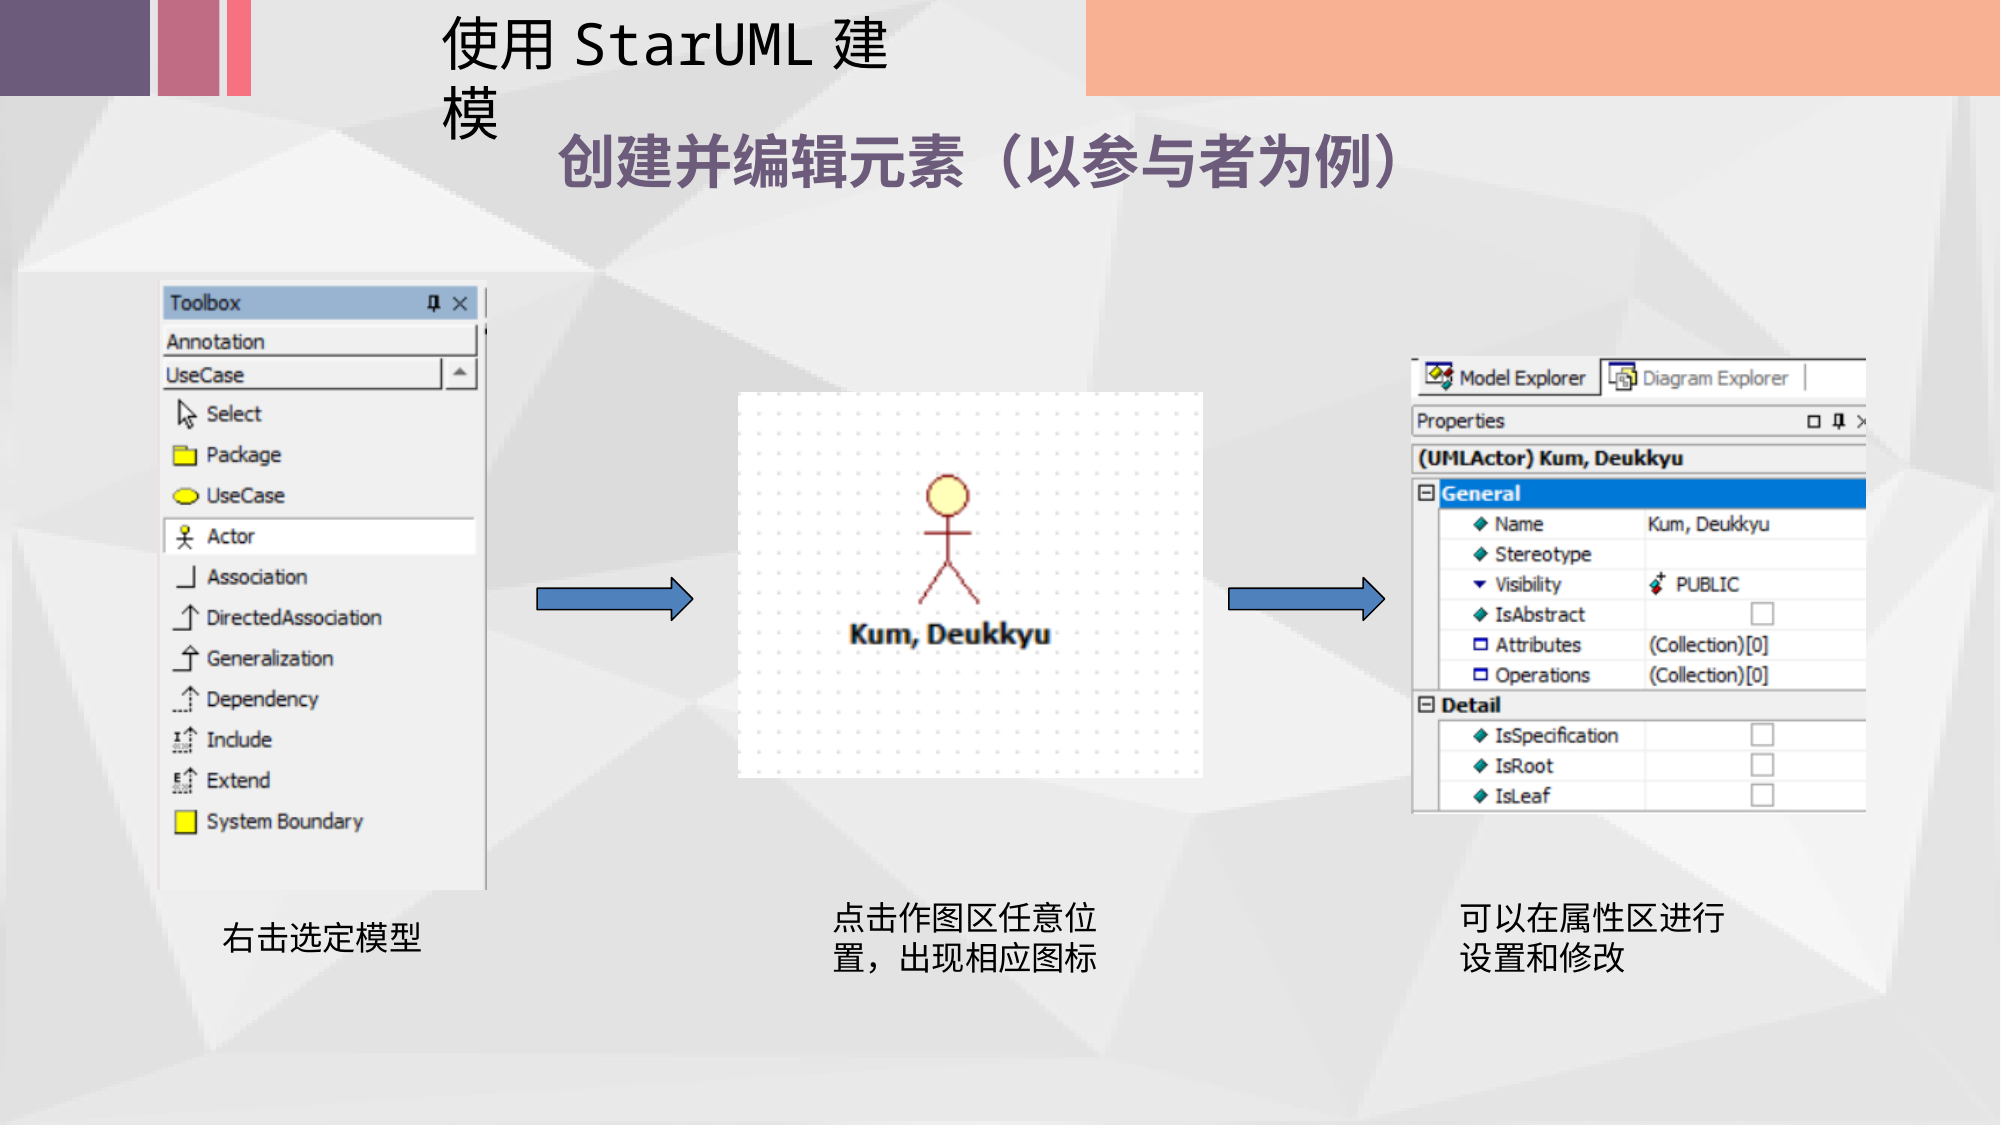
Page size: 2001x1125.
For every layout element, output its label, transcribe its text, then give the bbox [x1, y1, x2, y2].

text_box [537, 577, 693, 621]
text_box [1086, 0, 2000, 96]
text_box 可以在属性区进行设置和修改 [1444, 889, 1751, 985]
text_box 使用StarUML建模 [427, 0, 911, 155]
text_box 点击作图区任意位置，出现相应图标 [817, 889, 1123, 985]
picture [0, 0, 2001, 1125]
text_box [157, 0, 220, 96]
text_box 右击选定模型 [208, 910, 444, 965]
text_box [0, 0, 150, 96]
text_box [1228, 577, 1385, 621]
text_box [227, 0, 251, 96]
text_box 创建并编辑元素（以参与者为例） [543, 118, 1457, 203]
